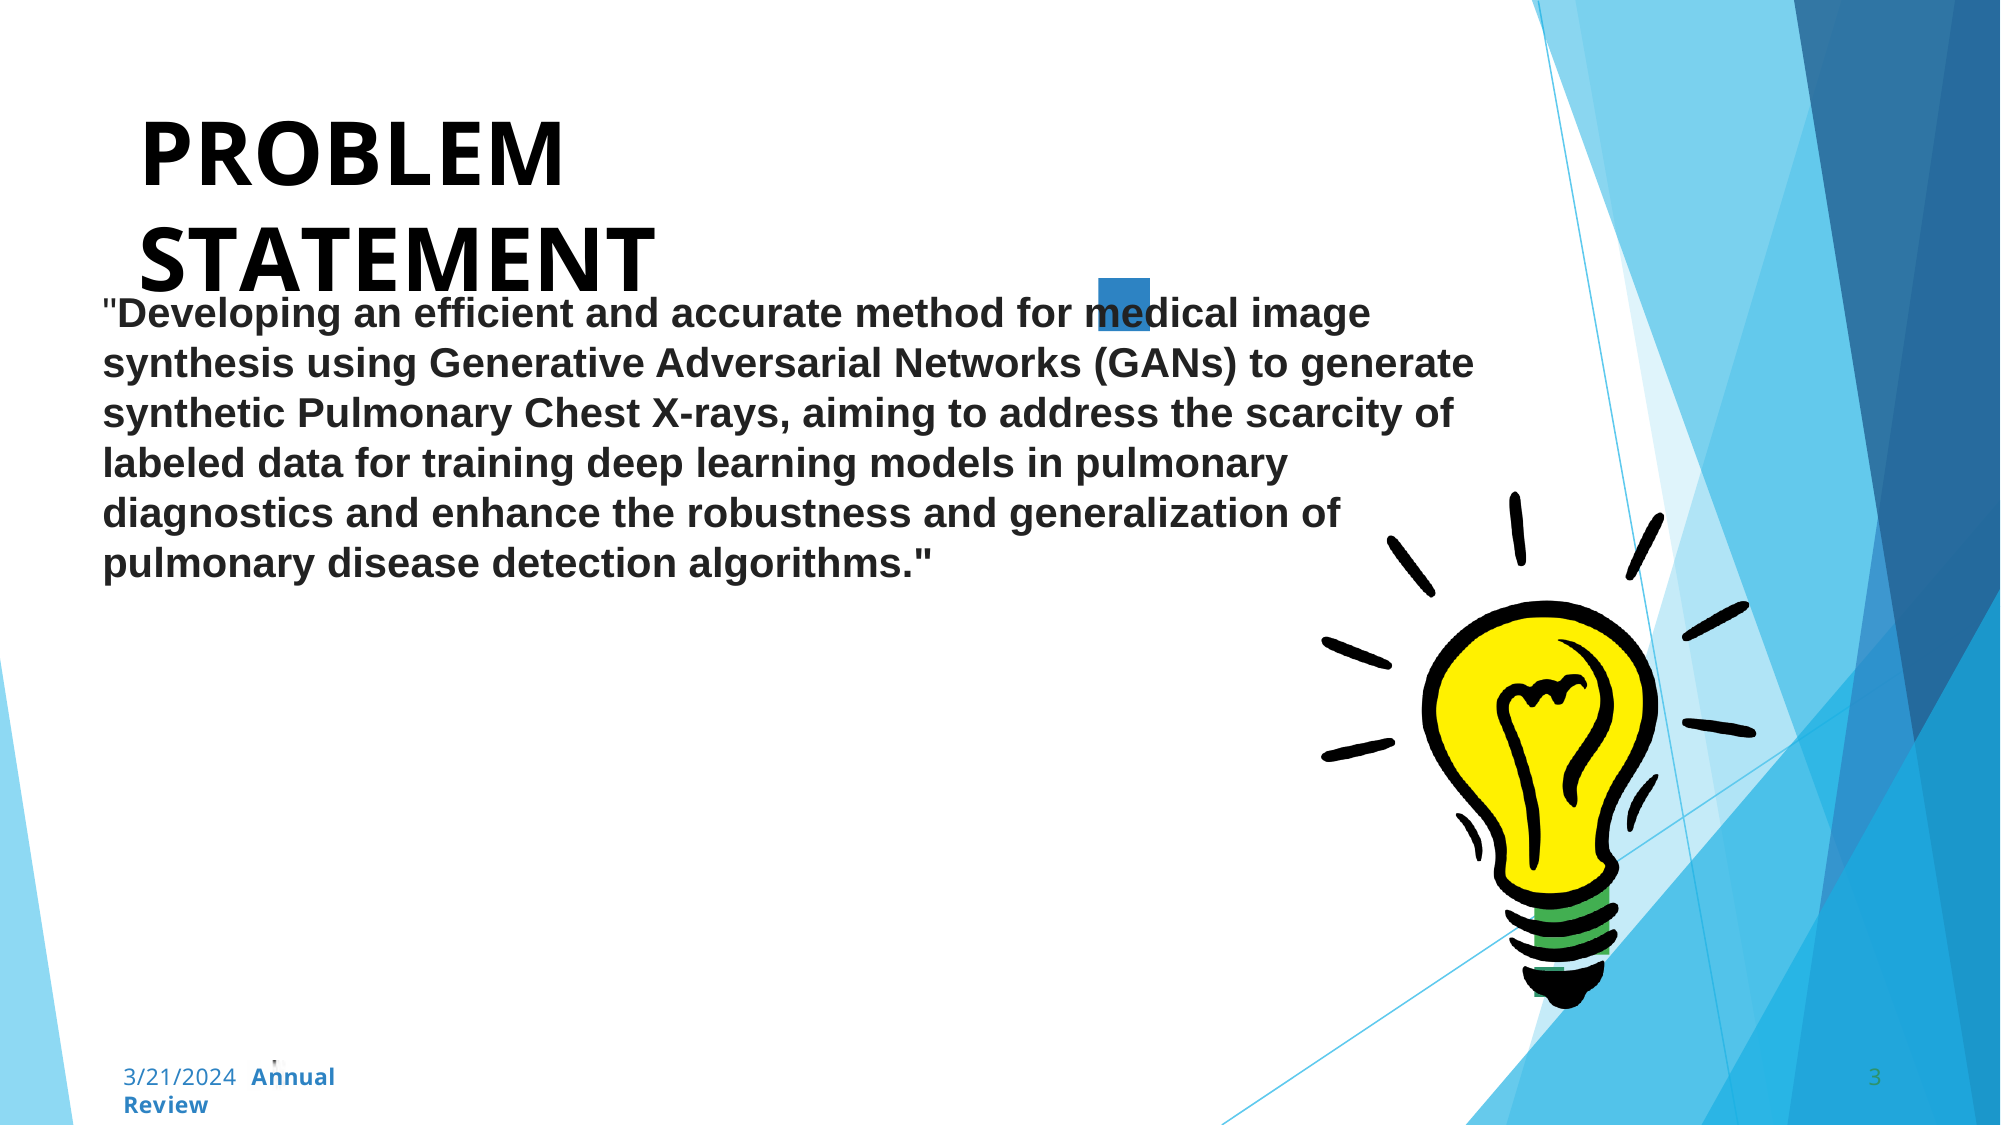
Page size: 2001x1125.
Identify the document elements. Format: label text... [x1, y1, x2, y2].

text_box "Developing an efficient and accurate method for medical image synthesis using Generative Adversarial Networks (GANs) to generate synthetic Pulmonary Chest X-rays, aiming to address the scarcity of labeled data for training deep learning models in pulmonary diagnostics and enhance the robustness and generalization of pulmonary disease detection algorithms." [87, 278, 1503, 593]
slide_number 3 [1862, 1061, 1888, 1125]
title PROBLEM STATEMENT [136, 94, 1062, 278]
text_box 3/21/2024 Annual Review [121, 1103, 417, 1118]
picture [110, 1060, 463, 1094]
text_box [1310, 480, 1765, 1016]
